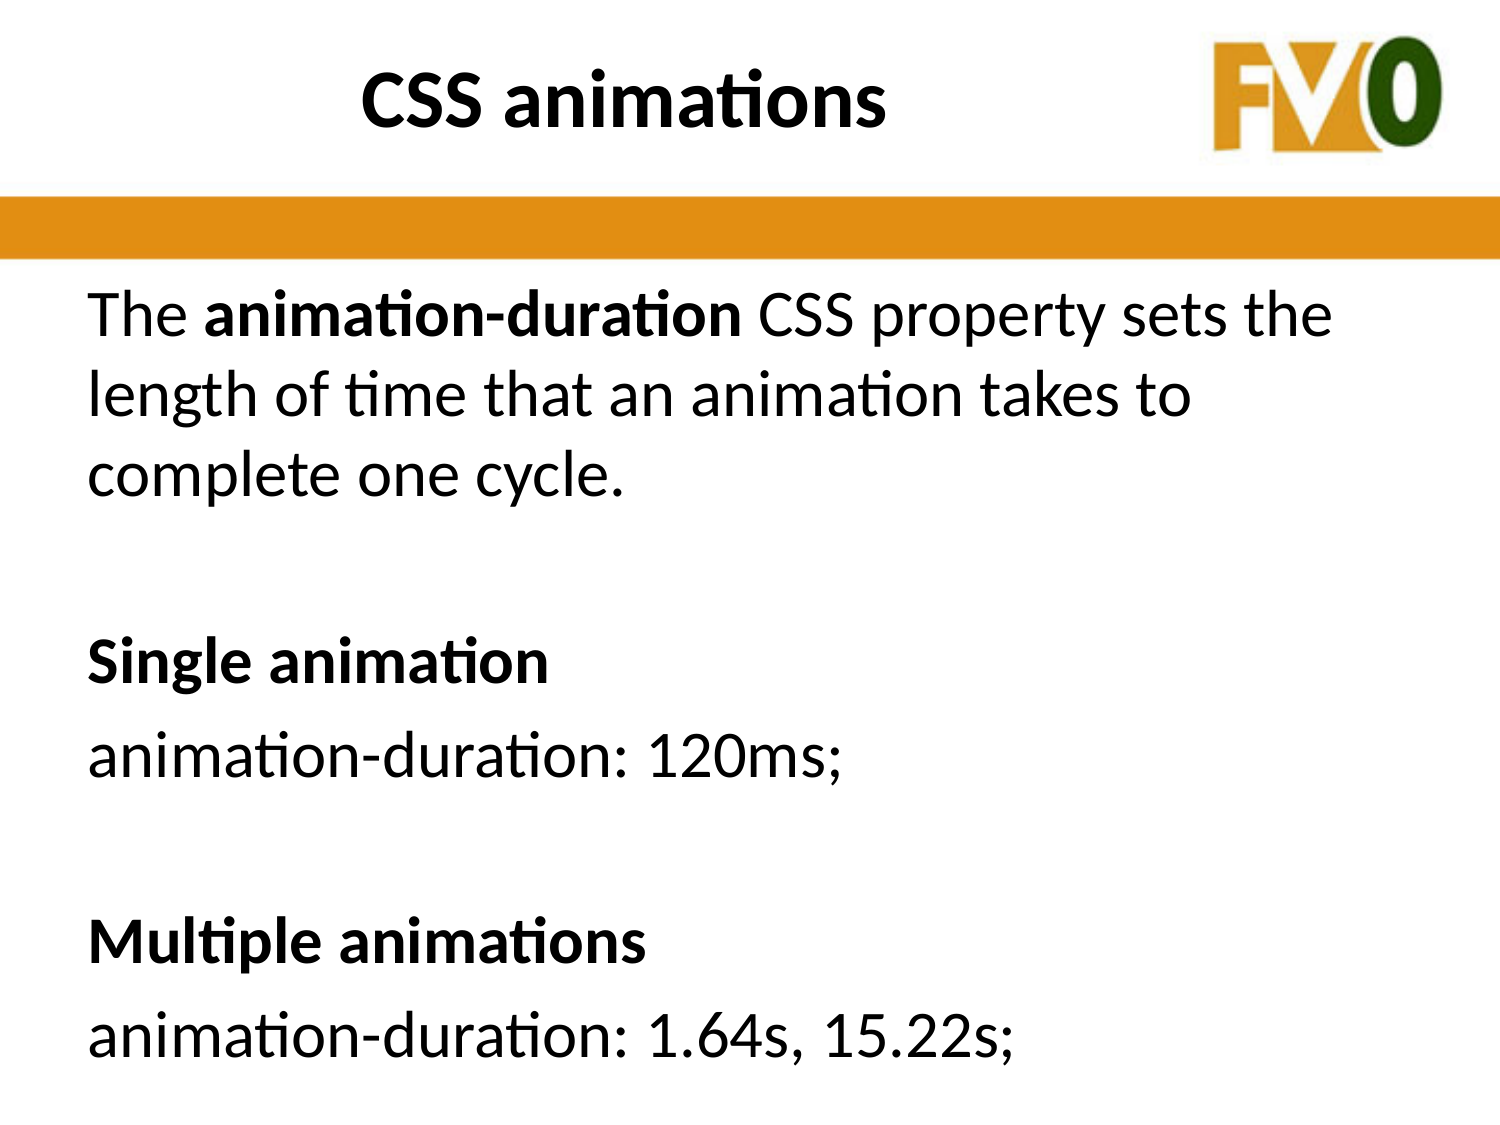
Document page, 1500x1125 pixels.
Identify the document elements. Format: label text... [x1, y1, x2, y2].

picture [0, 0, 1500, 1125]
list The animation-duration CSS property sets the length of time that an animation takes to complete one cycle. Single animation animation-duration: 120ms; Multiple animations animation-duration: 1.64s, 15.22s; [72, 262, 1423, 1100]
title CSS animations [0, 0, 1300, 188]
